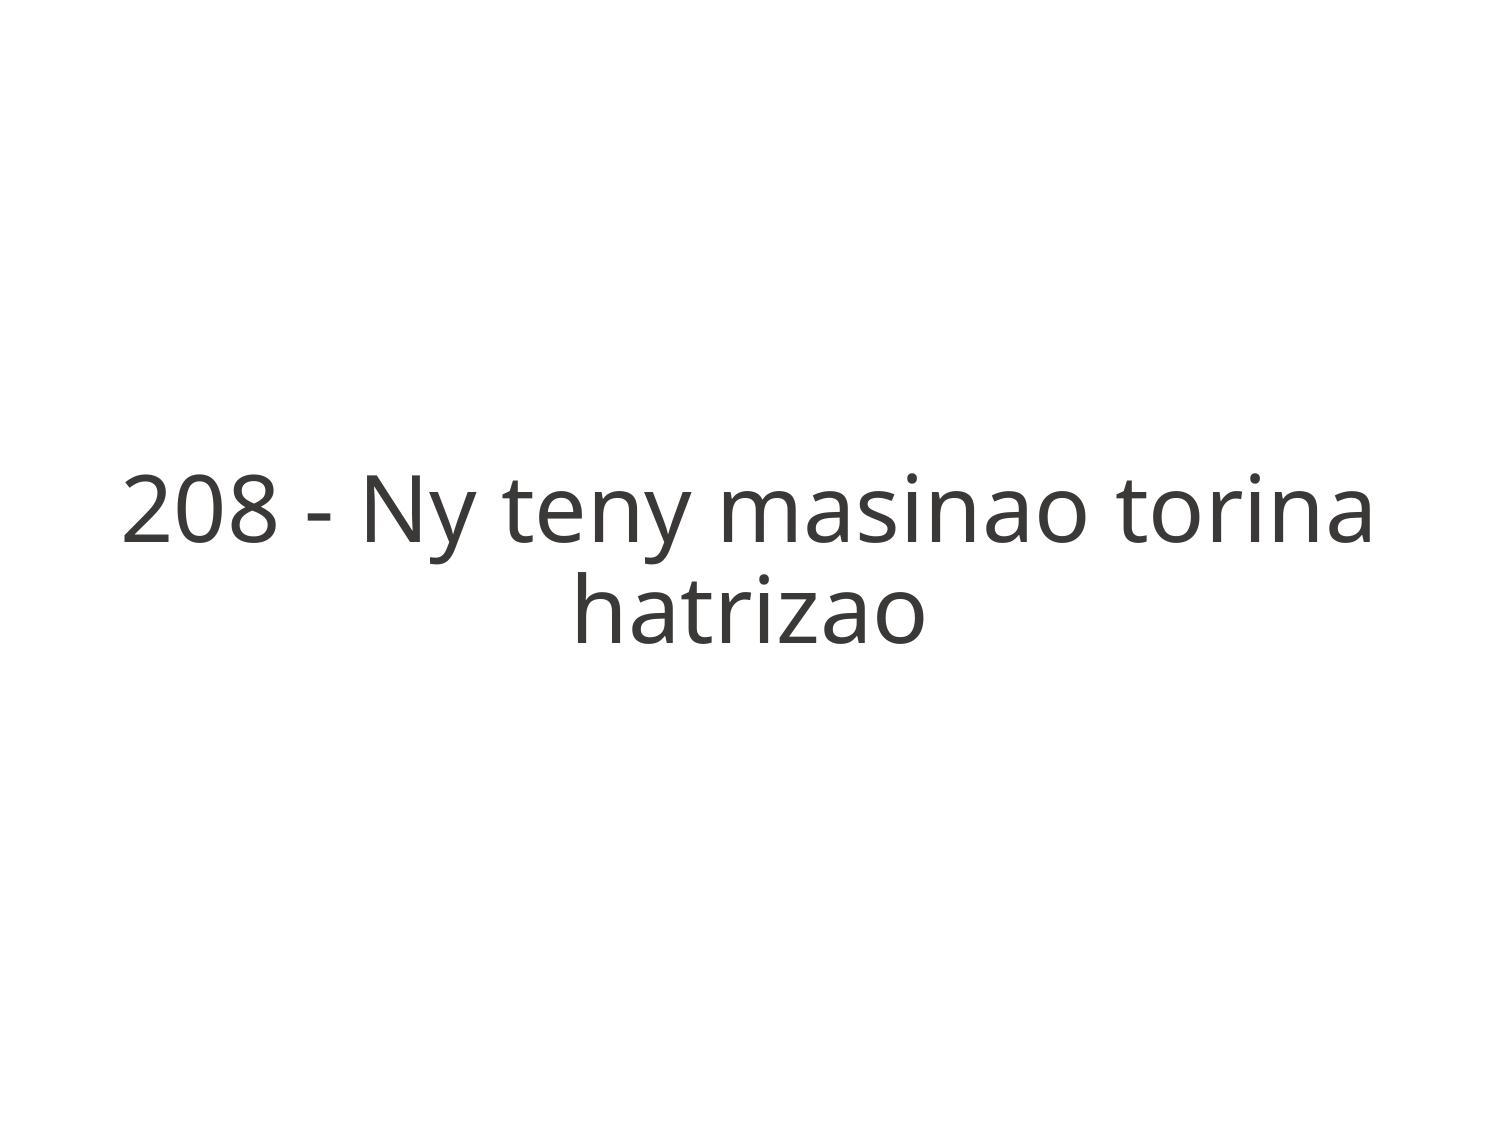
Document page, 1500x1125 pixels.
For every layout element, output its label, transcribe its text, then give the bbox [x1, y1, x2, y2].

title 208 - Ny teny masinao torina hatrizao [103, 453, 1397, 672]
